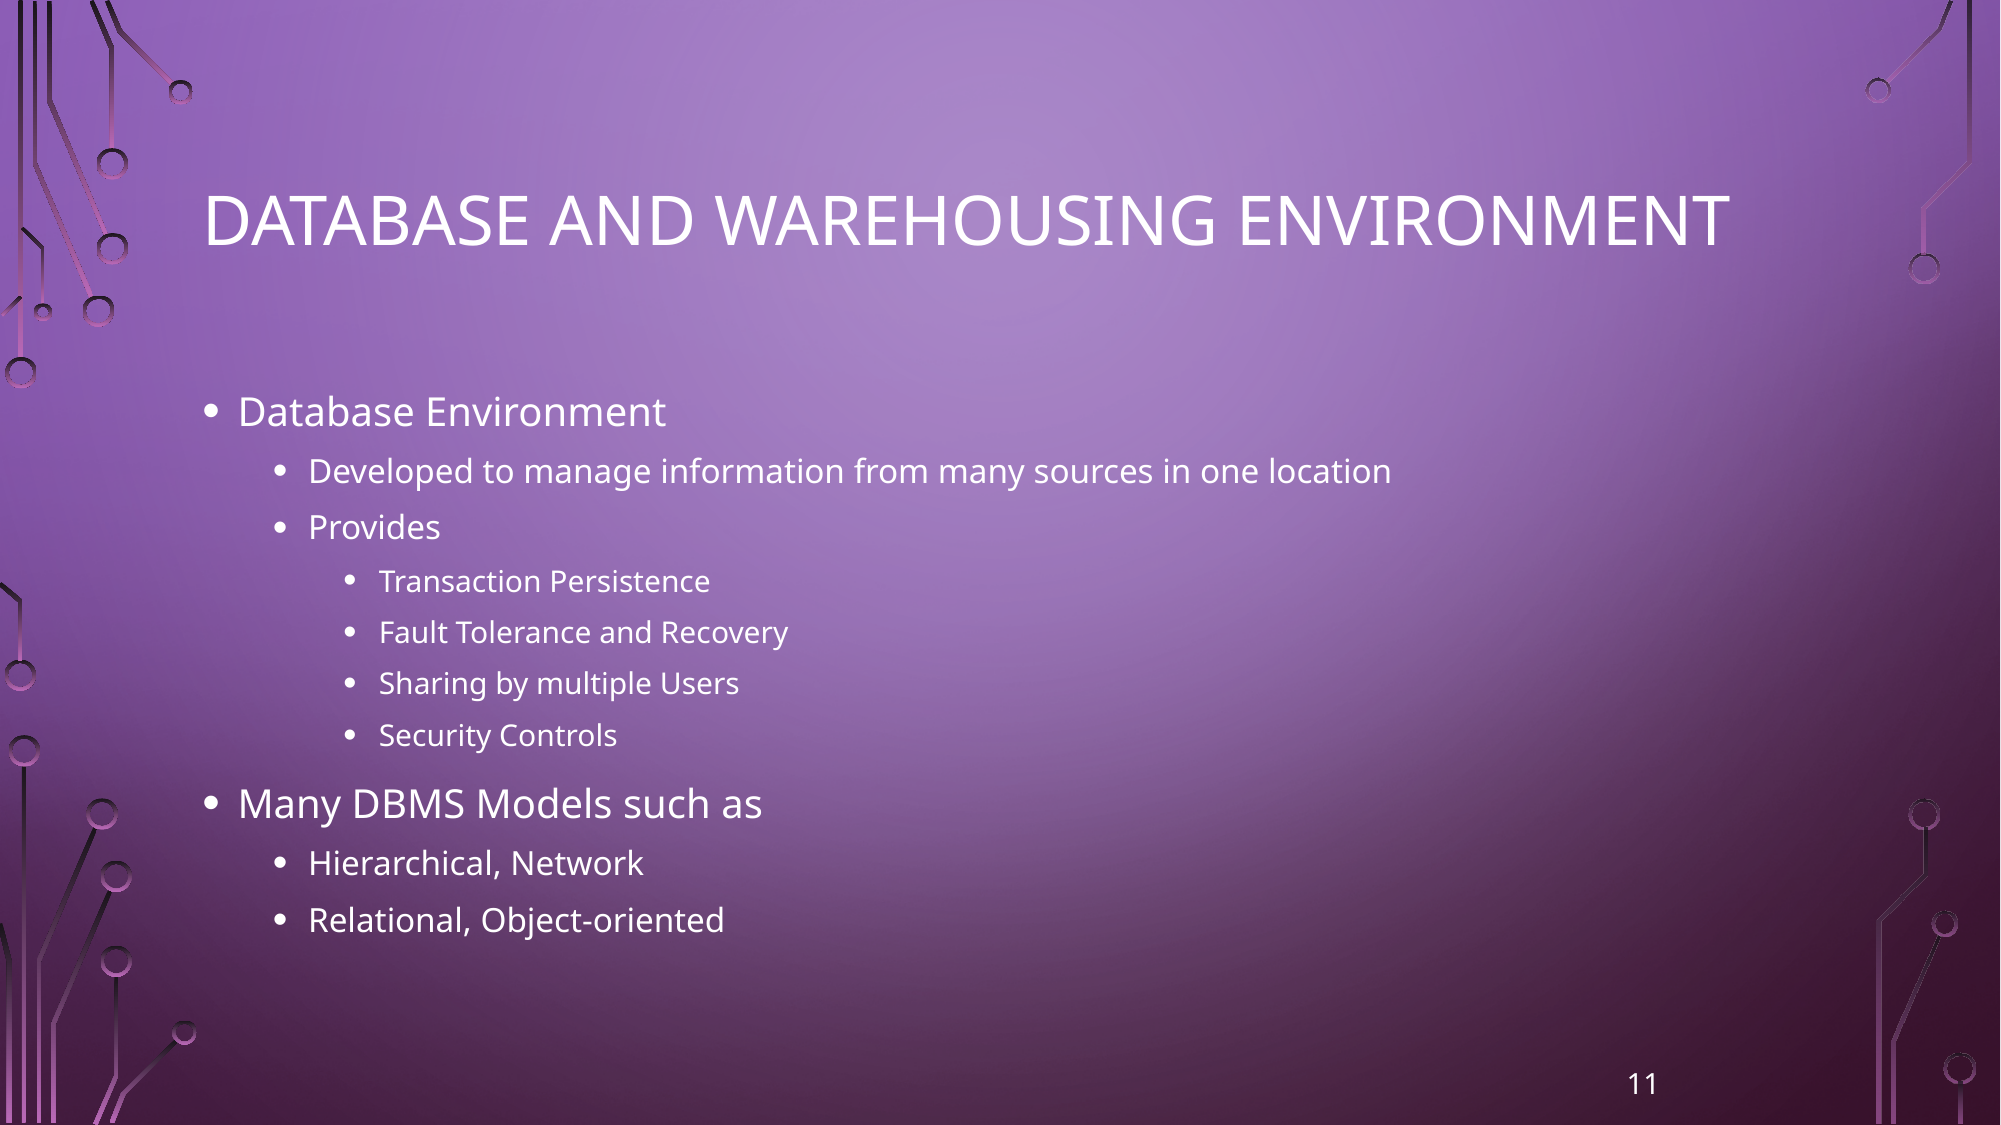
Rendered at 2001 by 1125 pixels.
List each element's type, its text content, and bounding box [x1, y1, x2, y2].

title Database and Warehousing Environment [187, 101, 1813, 344]
text_box 11 [1362, 1037, 1675, 1113]
list Database Environment Developed to manage information from many sources in one location Provides Transaction Persistence Fault Tolerance and Recovery Sharing by multiple Users Security Controls Many DBMS Models such as Hierarchical, Network Relational, Object-oriented [187, 369, 1813, 950]
